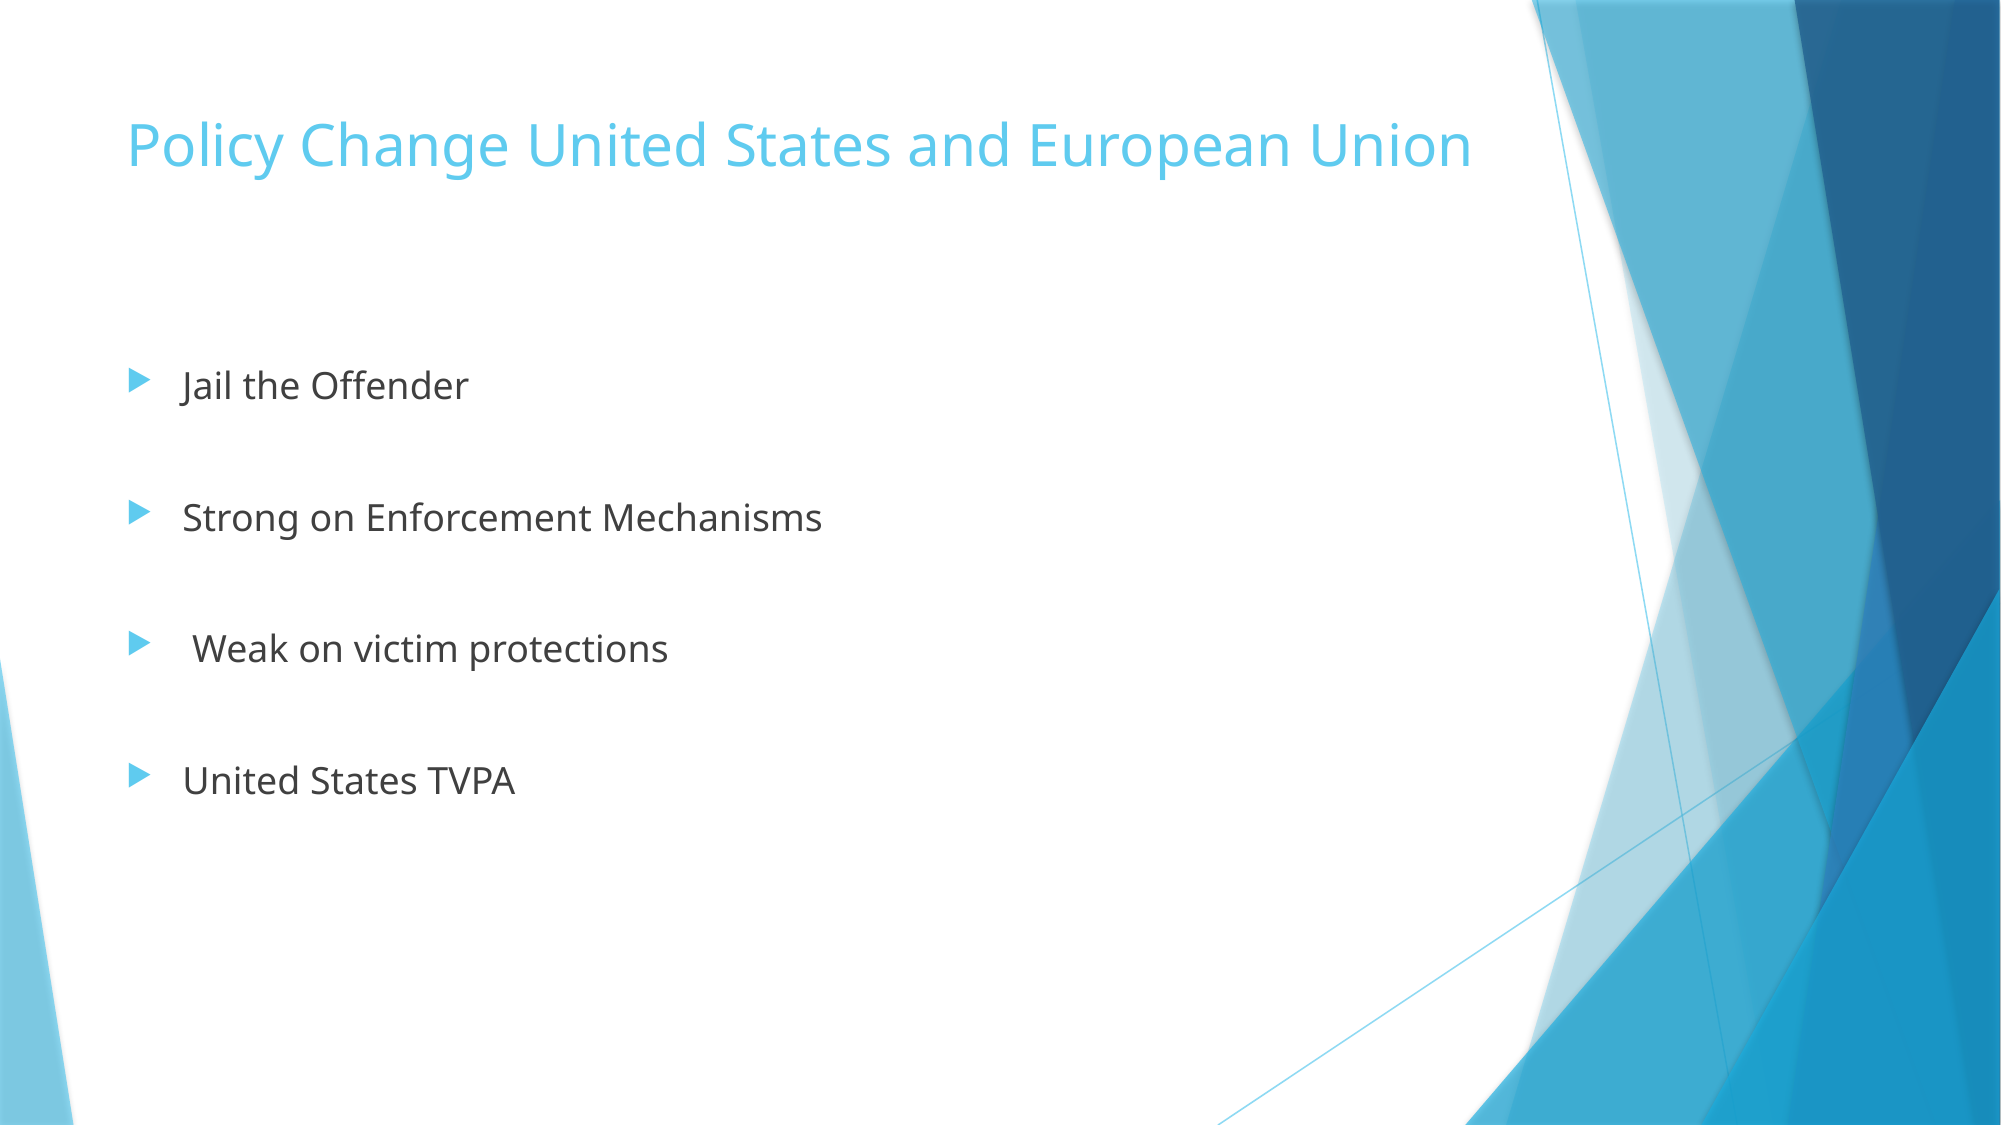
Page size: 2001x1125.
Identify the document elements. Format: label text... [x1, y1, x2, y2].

list Jail the Offender Strong on Enforcement Mechanisms Weak on victim protections United States TVPA [111, 354, 1522, 992]
title Policy Change United States and European Union [111, 99, 1522, 317]
